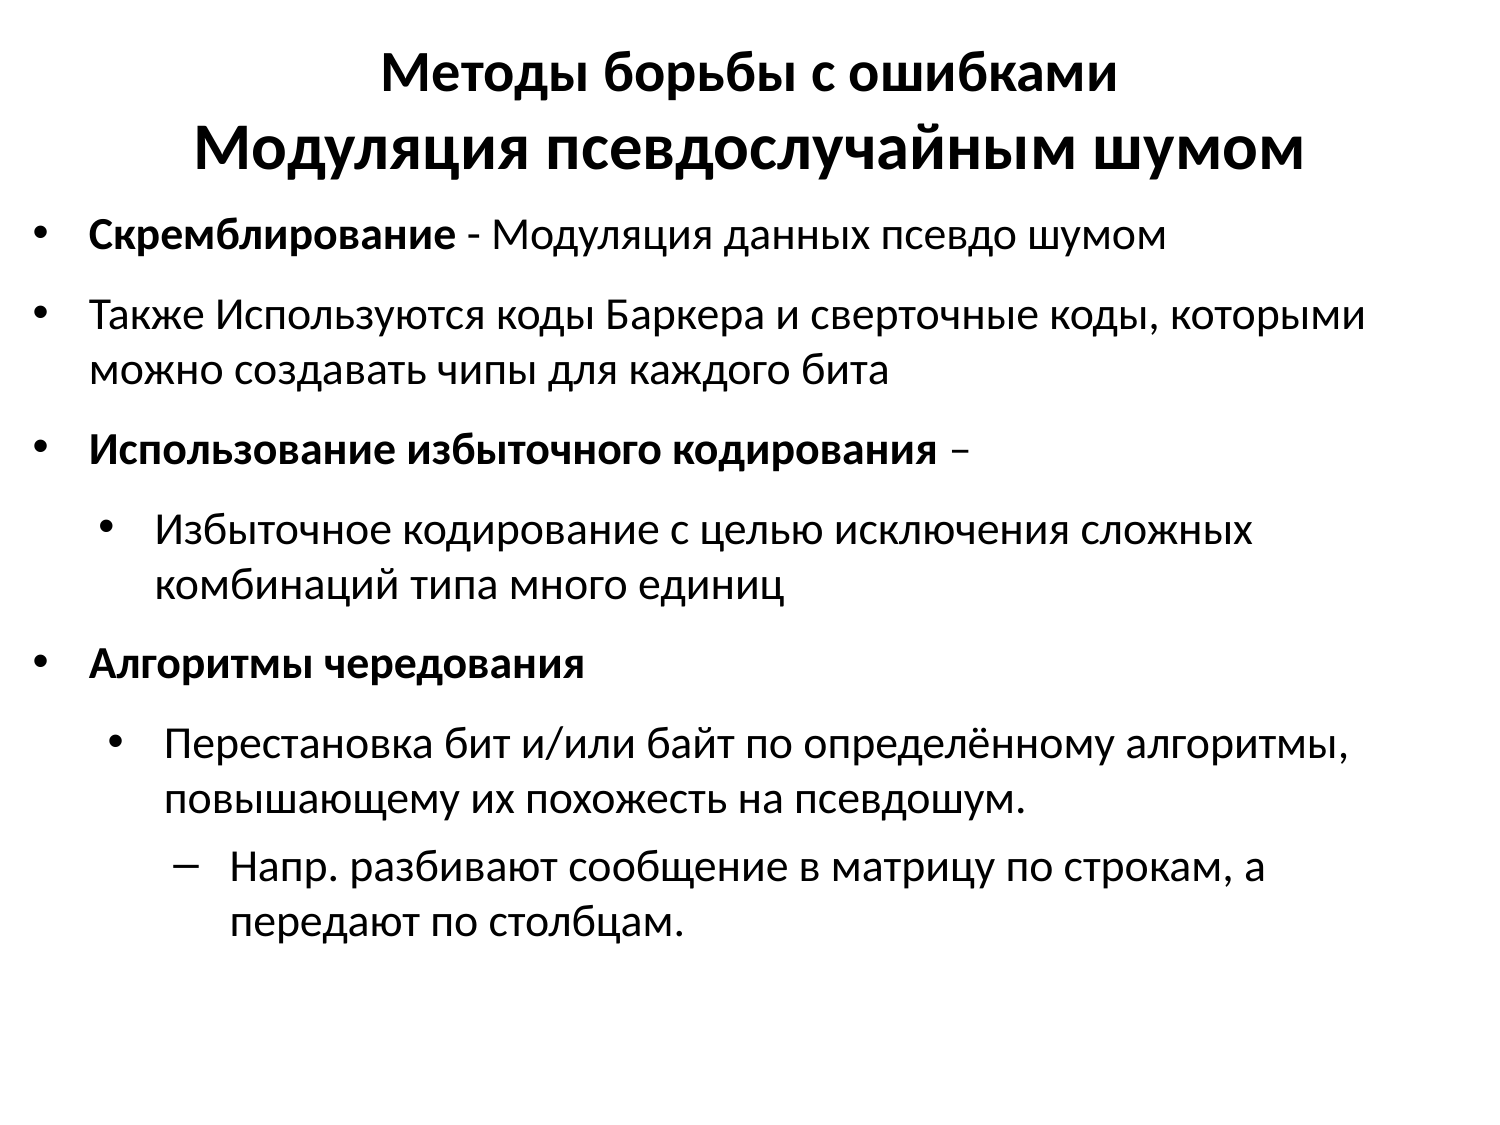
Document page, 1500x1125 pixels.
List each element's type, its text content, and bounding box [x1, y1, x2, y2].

list Скремблирование - Модуляция данных псевдо шумом Также Используются коды Баркера и сверточные коды, которыми можно создавать чипы для каждого бита Использование избыточного кодирования – Избыточное кодирование с целью исключения сложных комбинаций типа много единиц Алгоритмы чередования Перестановка бит и/или байт по определённому алгоритмы, повышающему их похожесть на псевдошум. Напр. разбивают сообщение в матрицу по строкам, а передают по столбцам. [17, 196, 1447, 1083]
title Методы борьбы с ошибками Модуляция псевдослучайным шумом [75, 19, 1425, 196]
